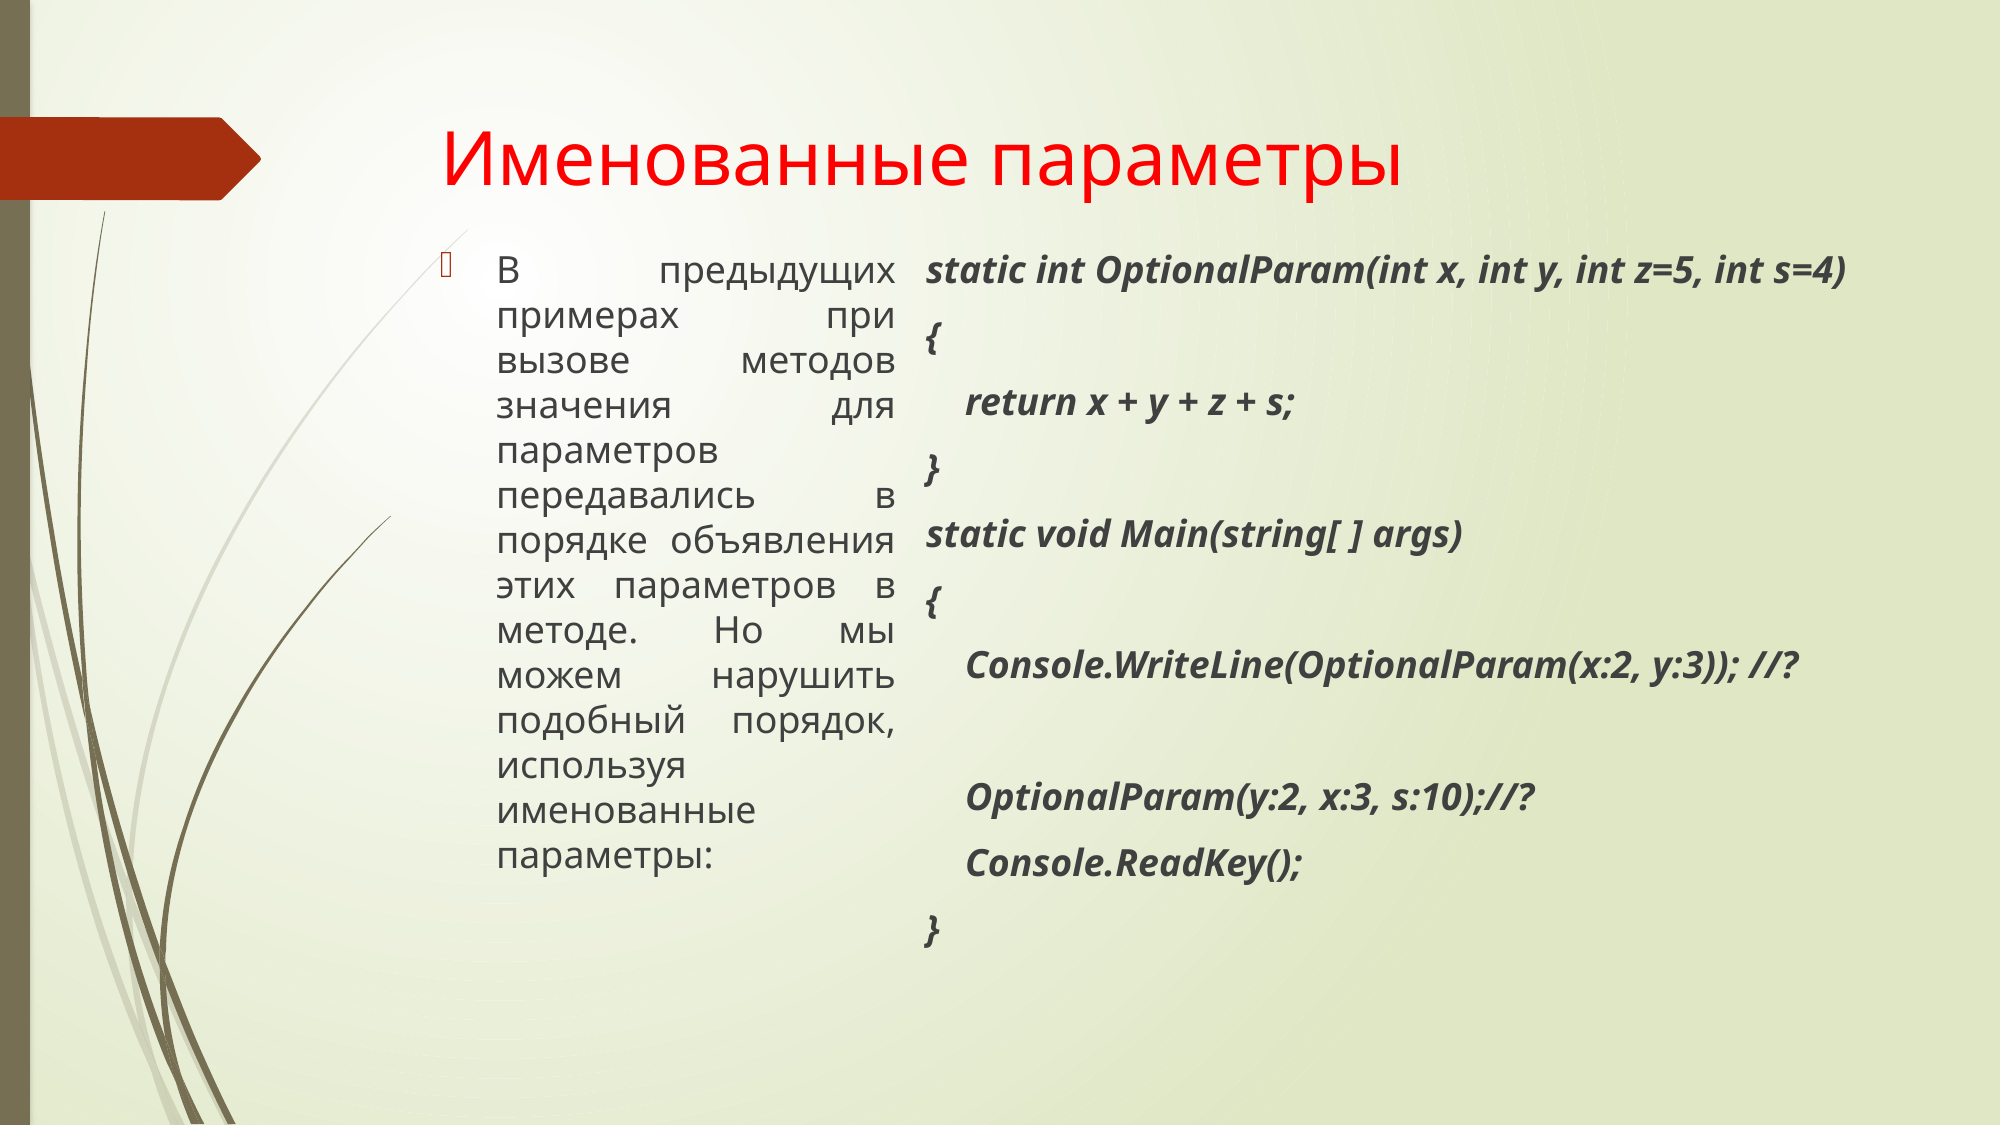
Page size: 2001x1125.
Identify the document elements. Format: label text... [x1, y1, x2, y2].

list В предыдущих примерах при вызове методов значения для параметров передавались в порядке объявления этих параметров в методе. Но мы можем нарушить подобный порядок, используя именованные параметры: [424, 238, 912, 970]
title Именованные параметры [425, 102, 1888, 238]
list static int OptionalParam(int x, int y, int z=5, int s=4) { return x + y + z + s; } static void Main(string[ ] args) { Console.WriteLine(OptionalParam(x:2, y:3)); //? OptionalParam(y:2, x:3, s:10);//? Console.ReadKey(); } [911, 238, 1888, 969]
